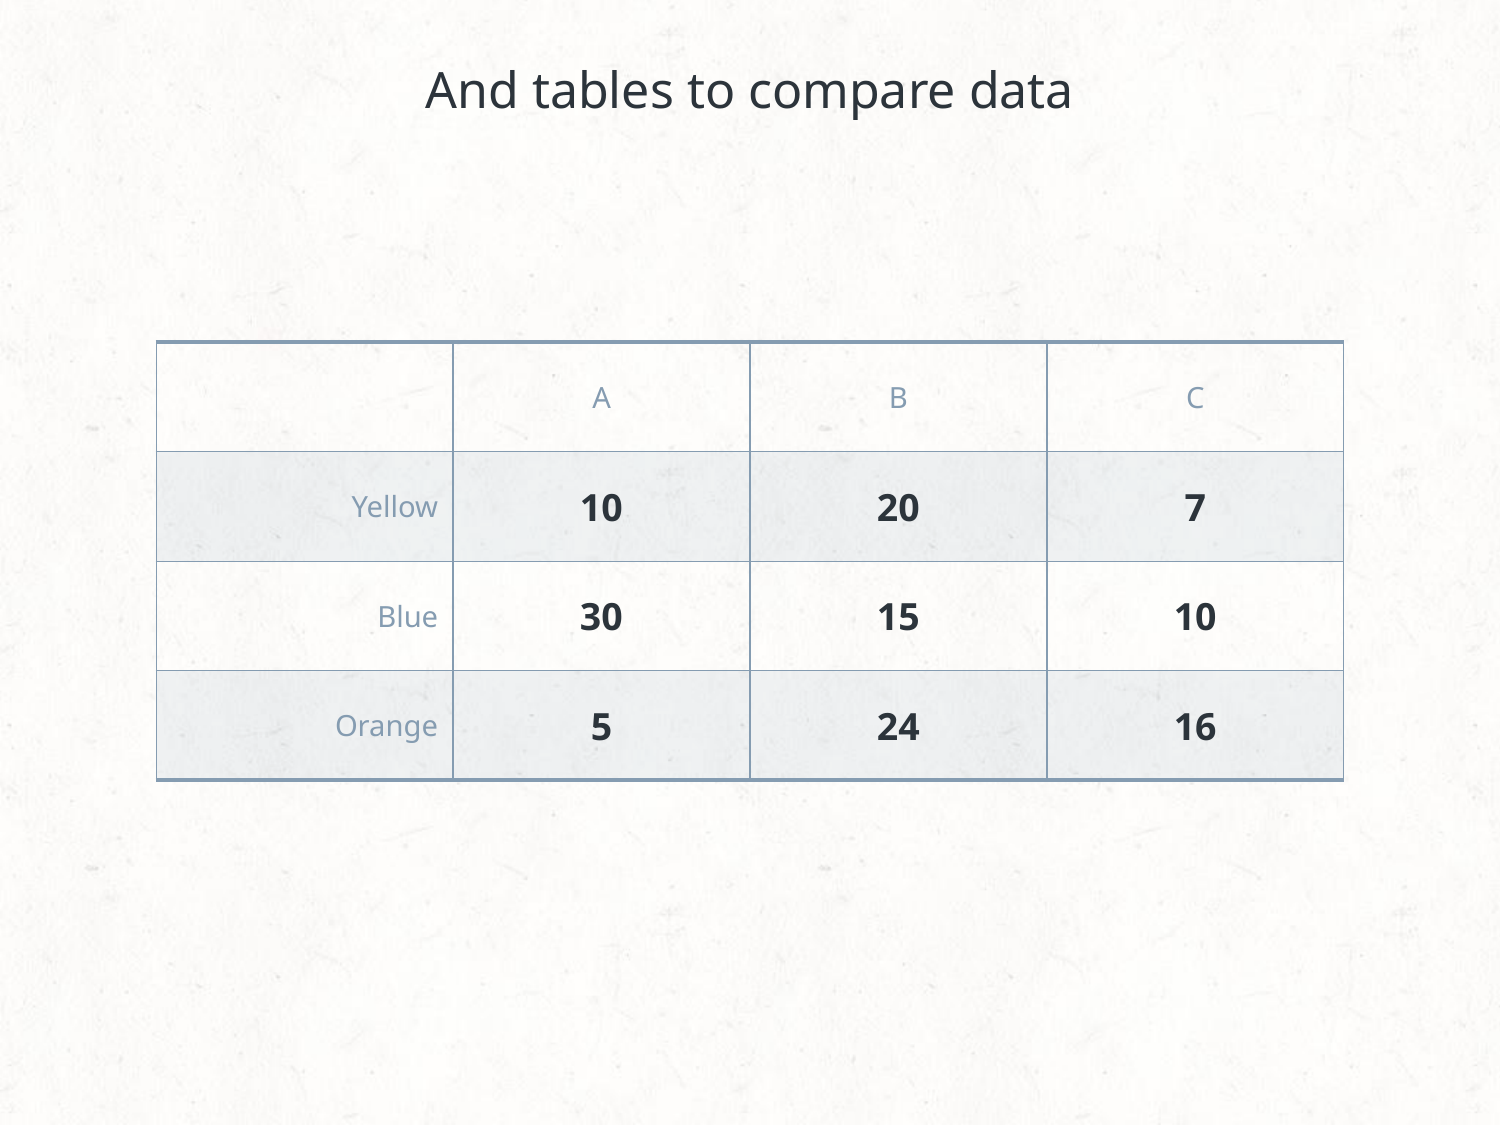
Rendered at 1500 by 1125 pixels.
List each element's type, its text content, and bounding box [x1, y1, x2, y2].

table_cell Yellow [157, 452, 452, 561]
table_cell 15 [751, 562, 1046, 670]
table_cell 7 [1048, 452, 1343, 561]
table_cell 5 [454, 671, 749, 778]
table_header [157, 344, 452, 451]
table_cell 10 [454, 452, 749, 561]
table_cell 24 [751, 671, 1046, 778]
table_cell 10 [1048, 562, 1343, 670]
table_header B [751, 344, 1046, 451]
table_cell Blue [157, 562, 452, 670]
table_cell Orange [157, 671, 452, 778]
table_cell 20 [751, 452, 1046, 561]
title And tables to compare data [75, 0, 1425, 183]
table_header A [454, 344, 749, 451]
picture [0, 0, 1500, 1125]
table_cell 30 [454, 562, 749, 670]
table_cell 16 [1048, 671, 1343, 778]
table_header C [1048, 344, 1343, 451]
